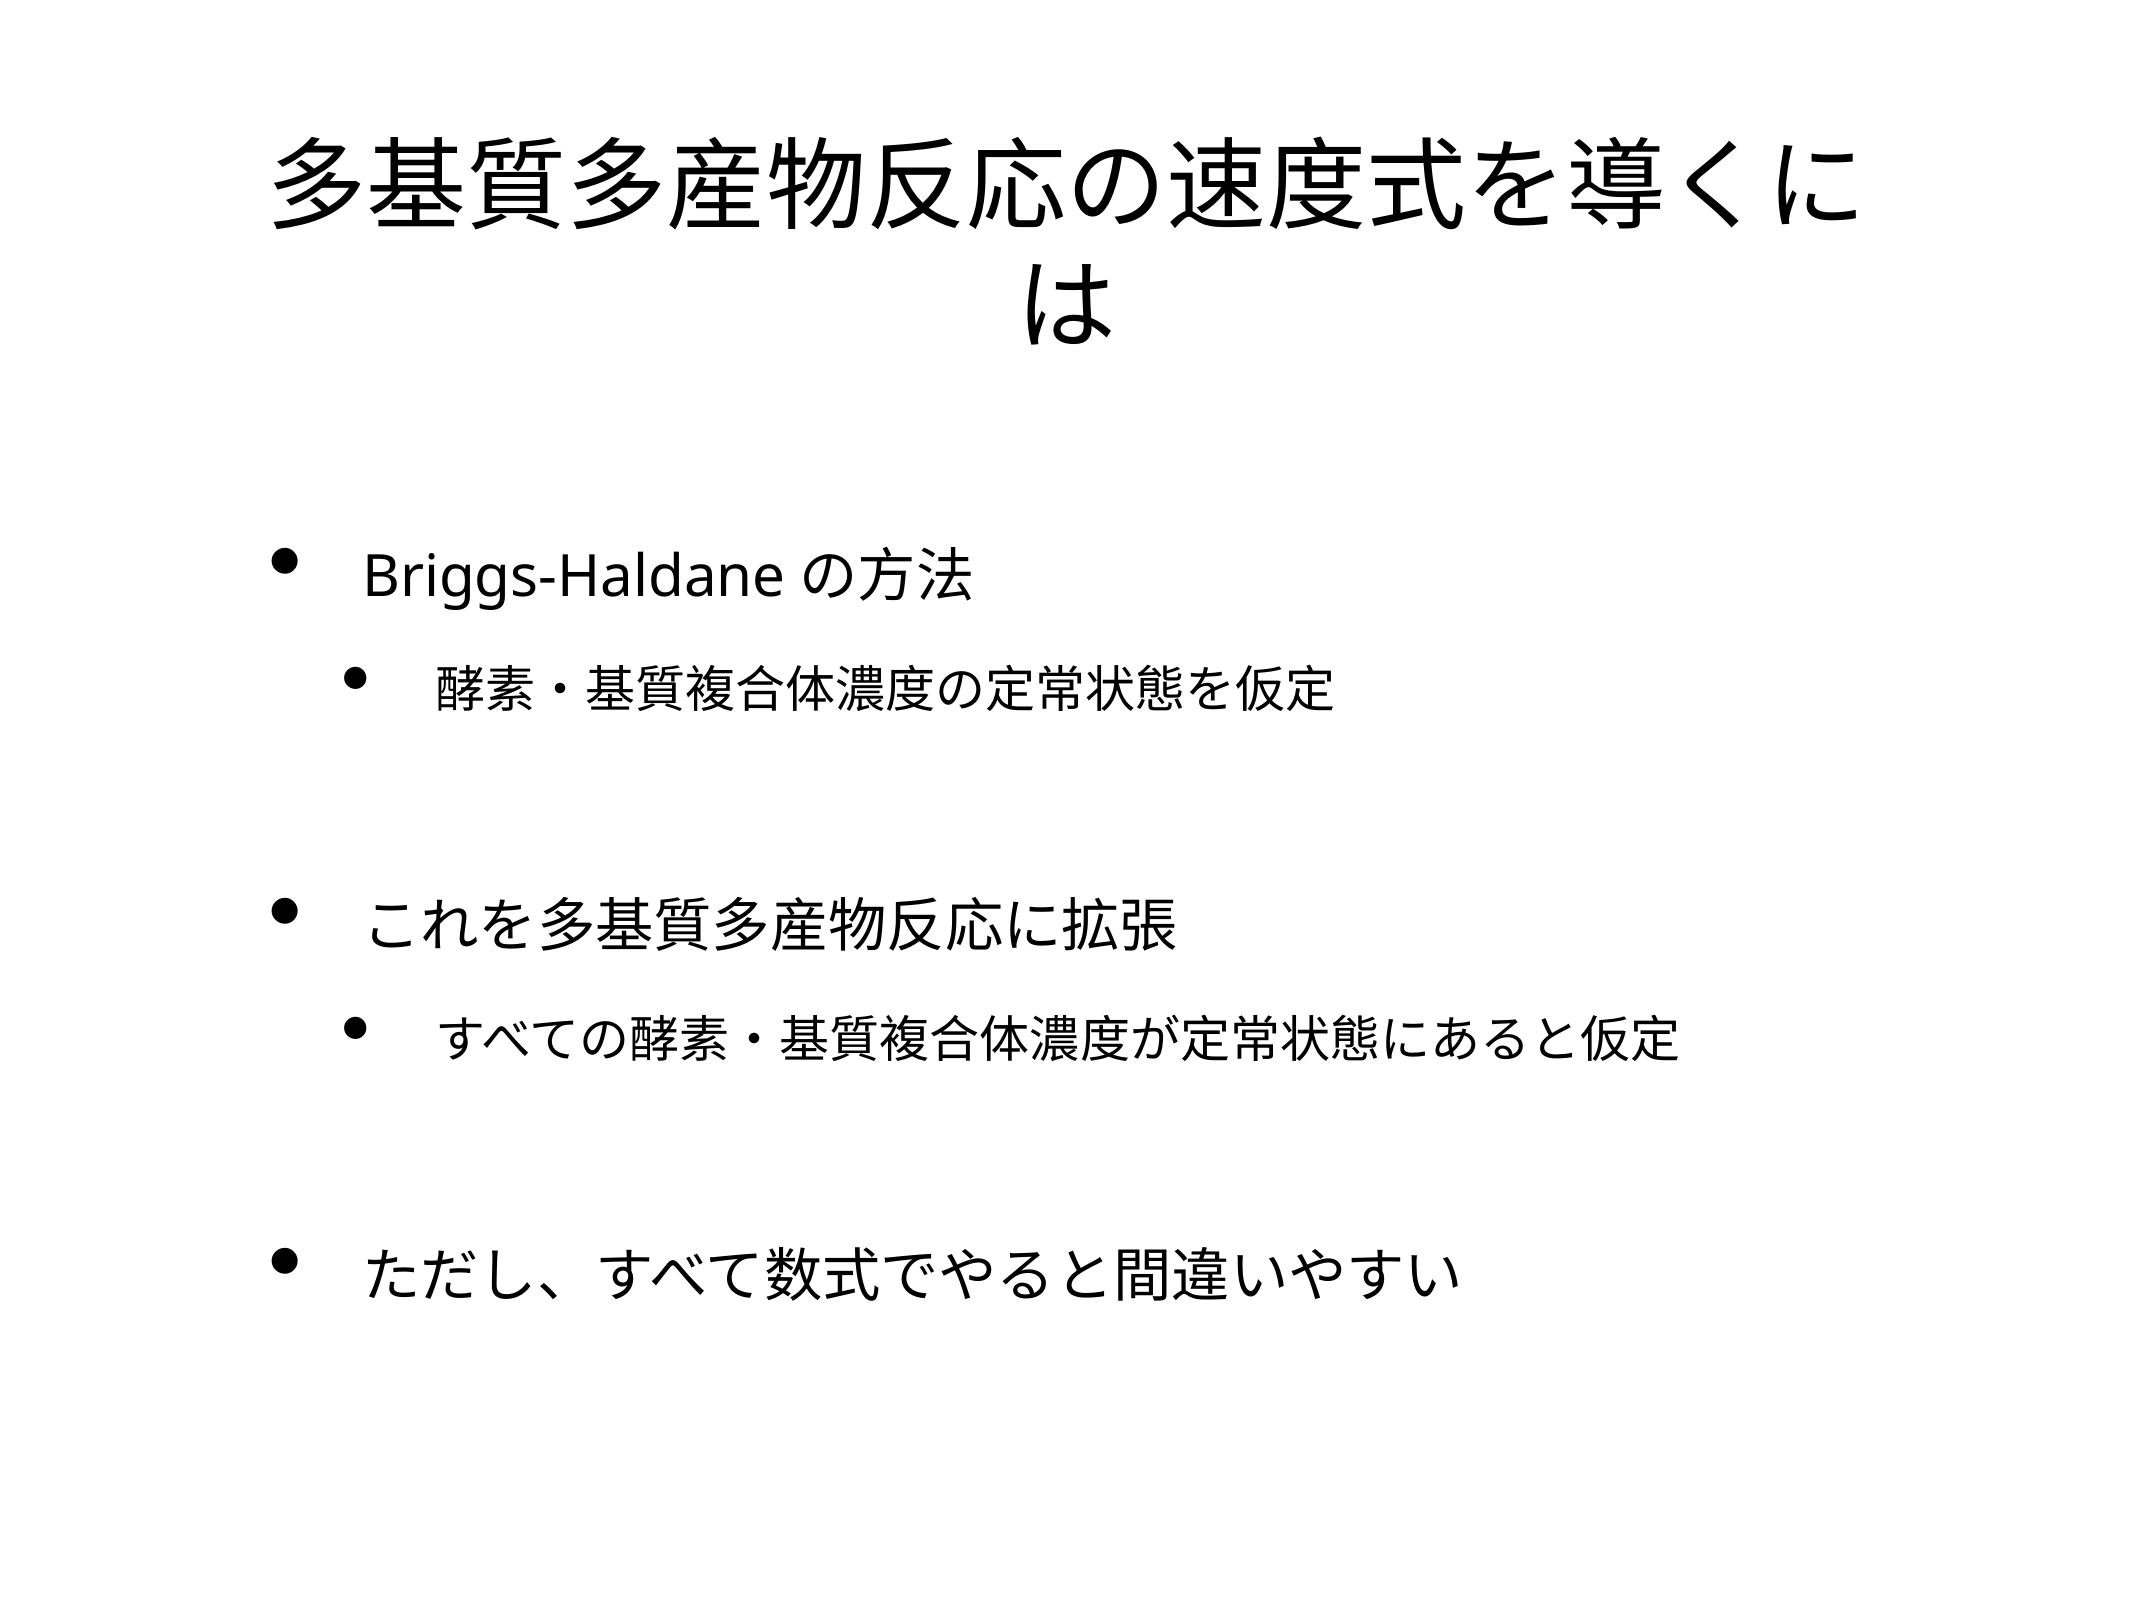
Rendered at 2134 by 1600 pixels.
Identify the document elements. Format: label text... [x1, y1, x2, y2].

title 多基質多産物反応の速度式を導くには [207, 41, 1926, 443]
list Briggs-Haldaneの方法 酵素・基質複合体濃度の定常状態を仮定 これを多基質多産物反応に拡張 すべての酵素・基質複合体濃度が定常状態にあると仮定 ただし、すべて数式でやると間違いやすい [207, 453, 1926, 1393]
